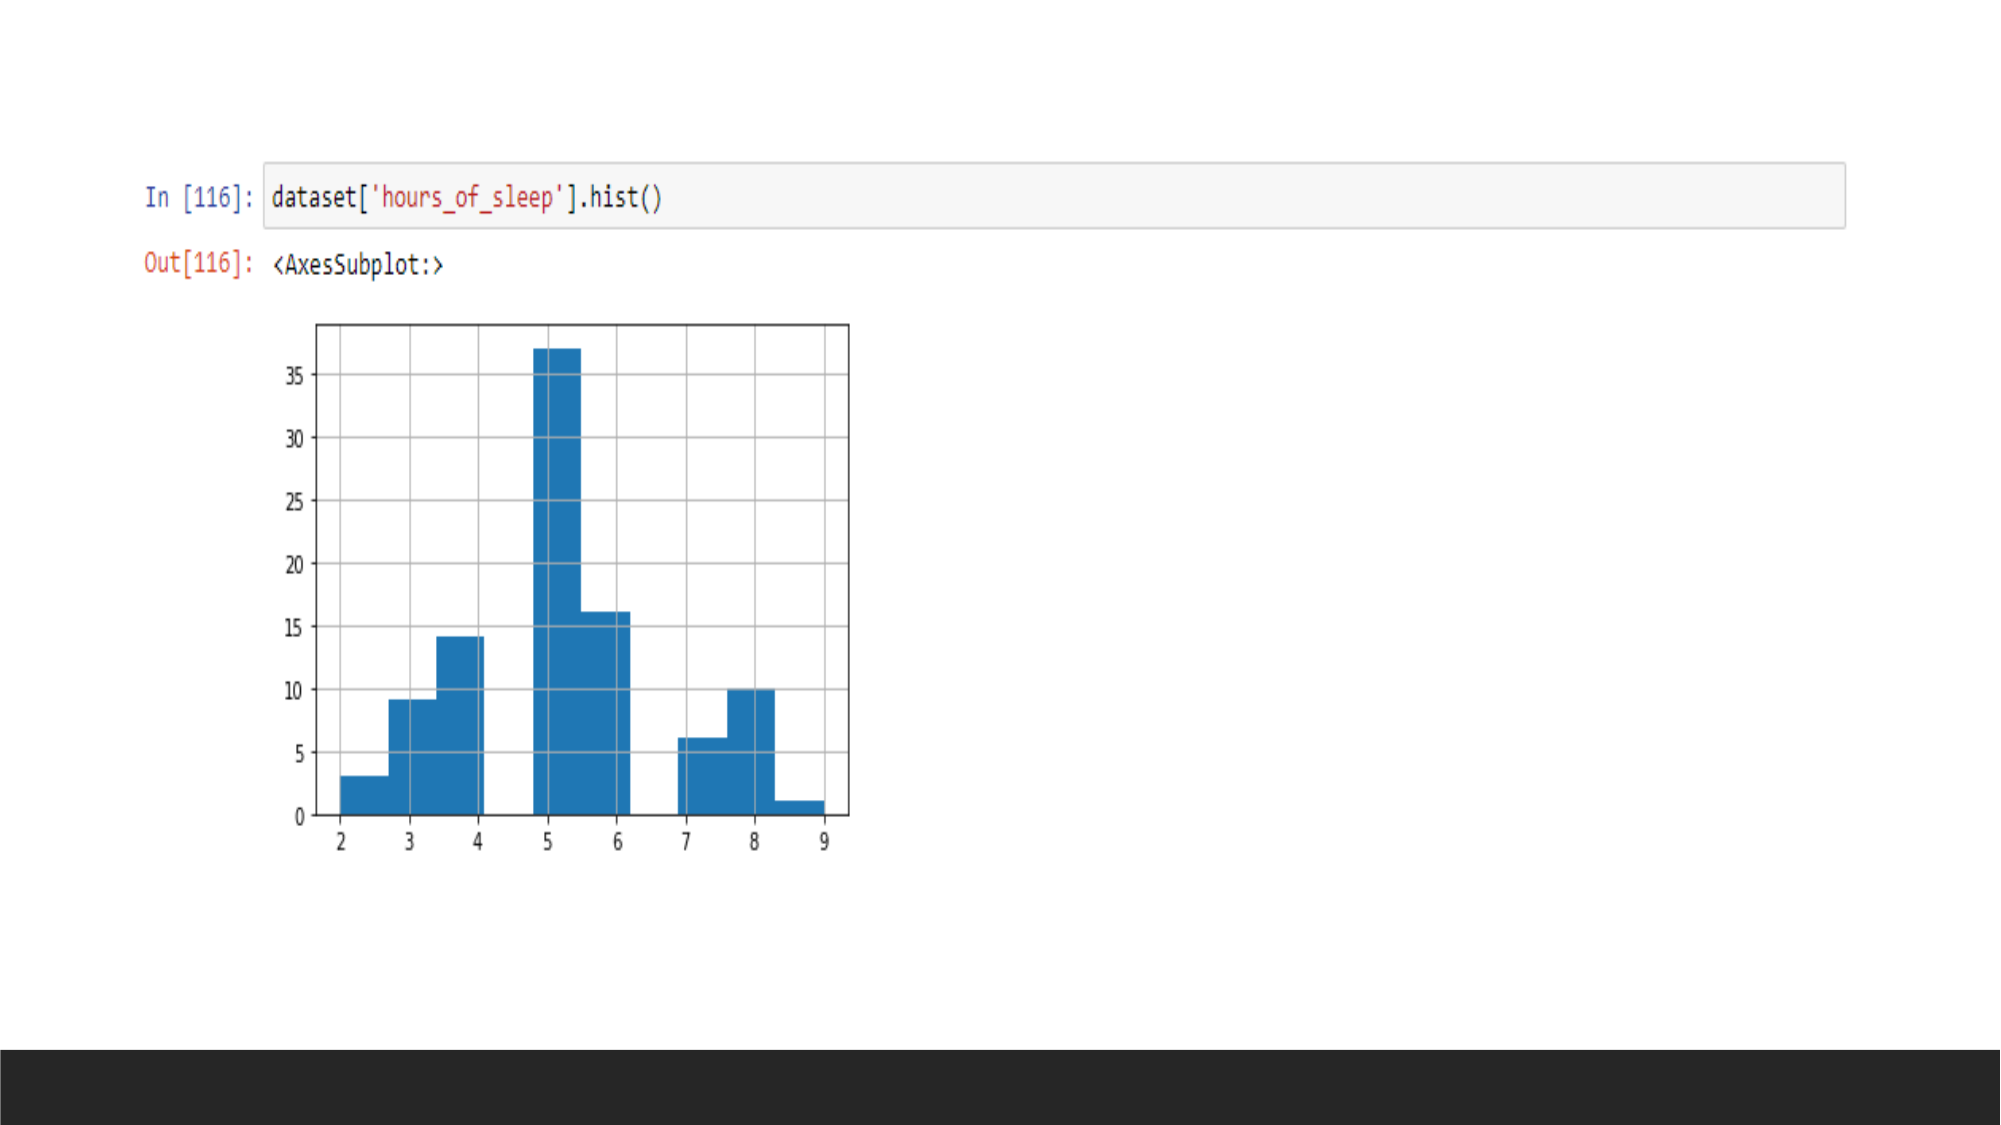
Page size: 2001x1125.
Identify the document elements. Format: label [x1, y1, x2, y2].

picture [106, 113, 1865, 871]
